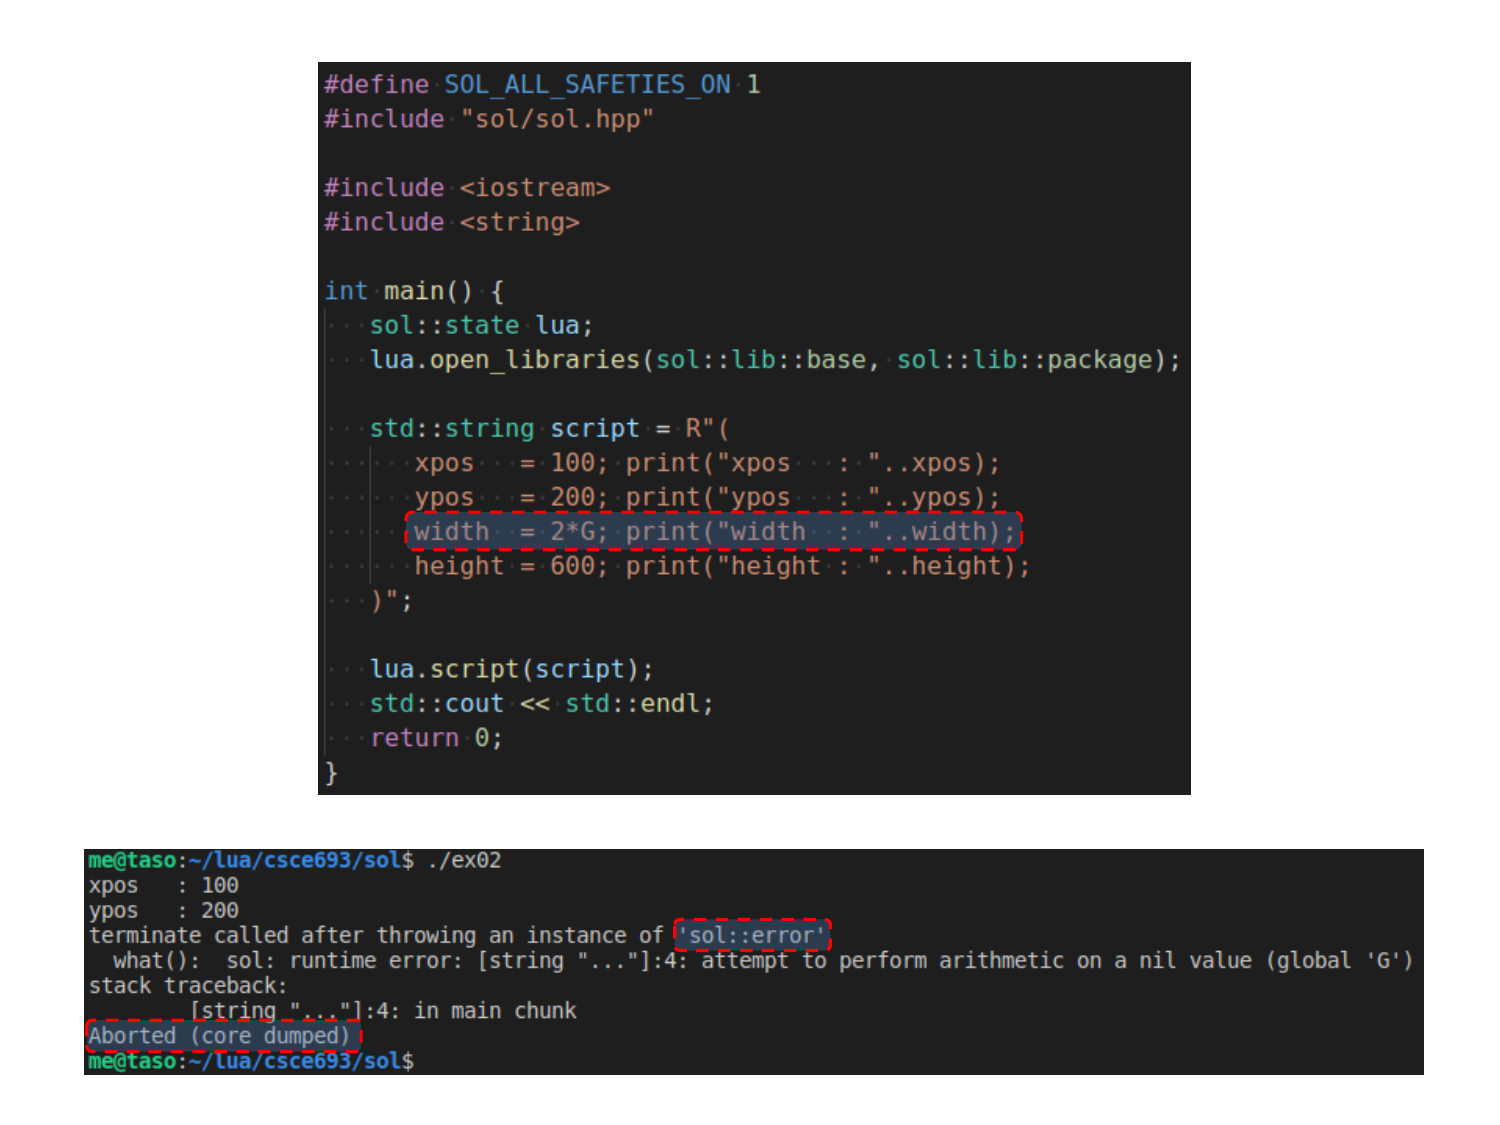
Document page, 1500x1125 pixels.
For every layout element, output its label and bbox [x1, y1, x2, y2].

text_box [318, 61, 1191, 796]
picture [84, 849, 1425, 1076]
